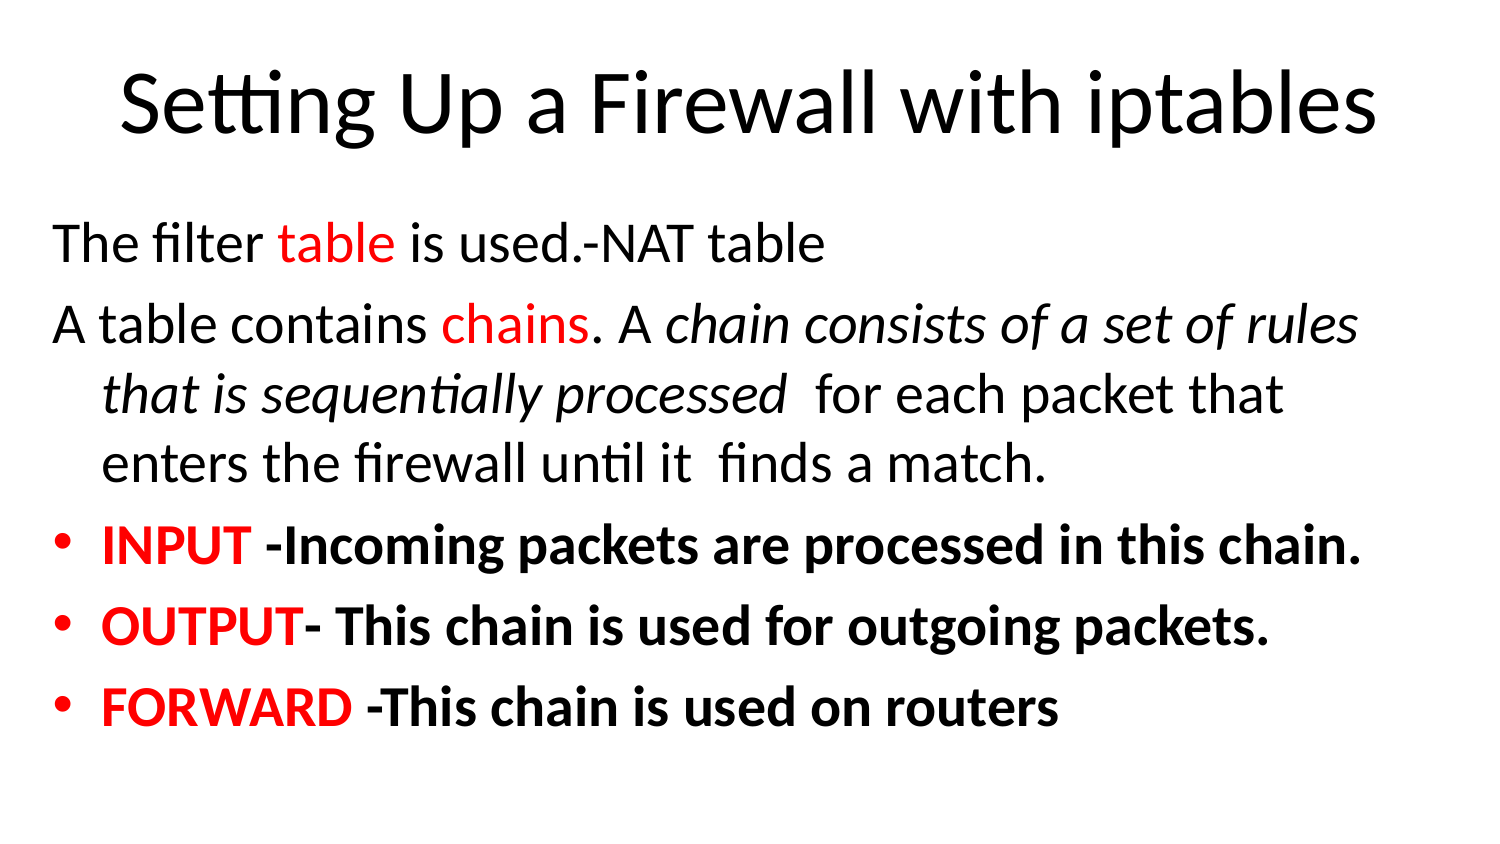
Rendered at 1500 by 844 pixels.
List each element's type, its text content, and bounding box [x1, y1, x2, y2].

list The filter table is used.-NAT table A table contains chains. A chain consists of a set of rules that is sequentially processed for each packet that enters the firewall until it finds a match. INPUT -Incoming packets are processed in this chain. OUTPUT- This chain is used for outgoing packets. FORWARD -This chain is used on routers [37, 196, 1425, 754]
title Setting Up a Firewall with iptables [75, 33, 1425, 160]
